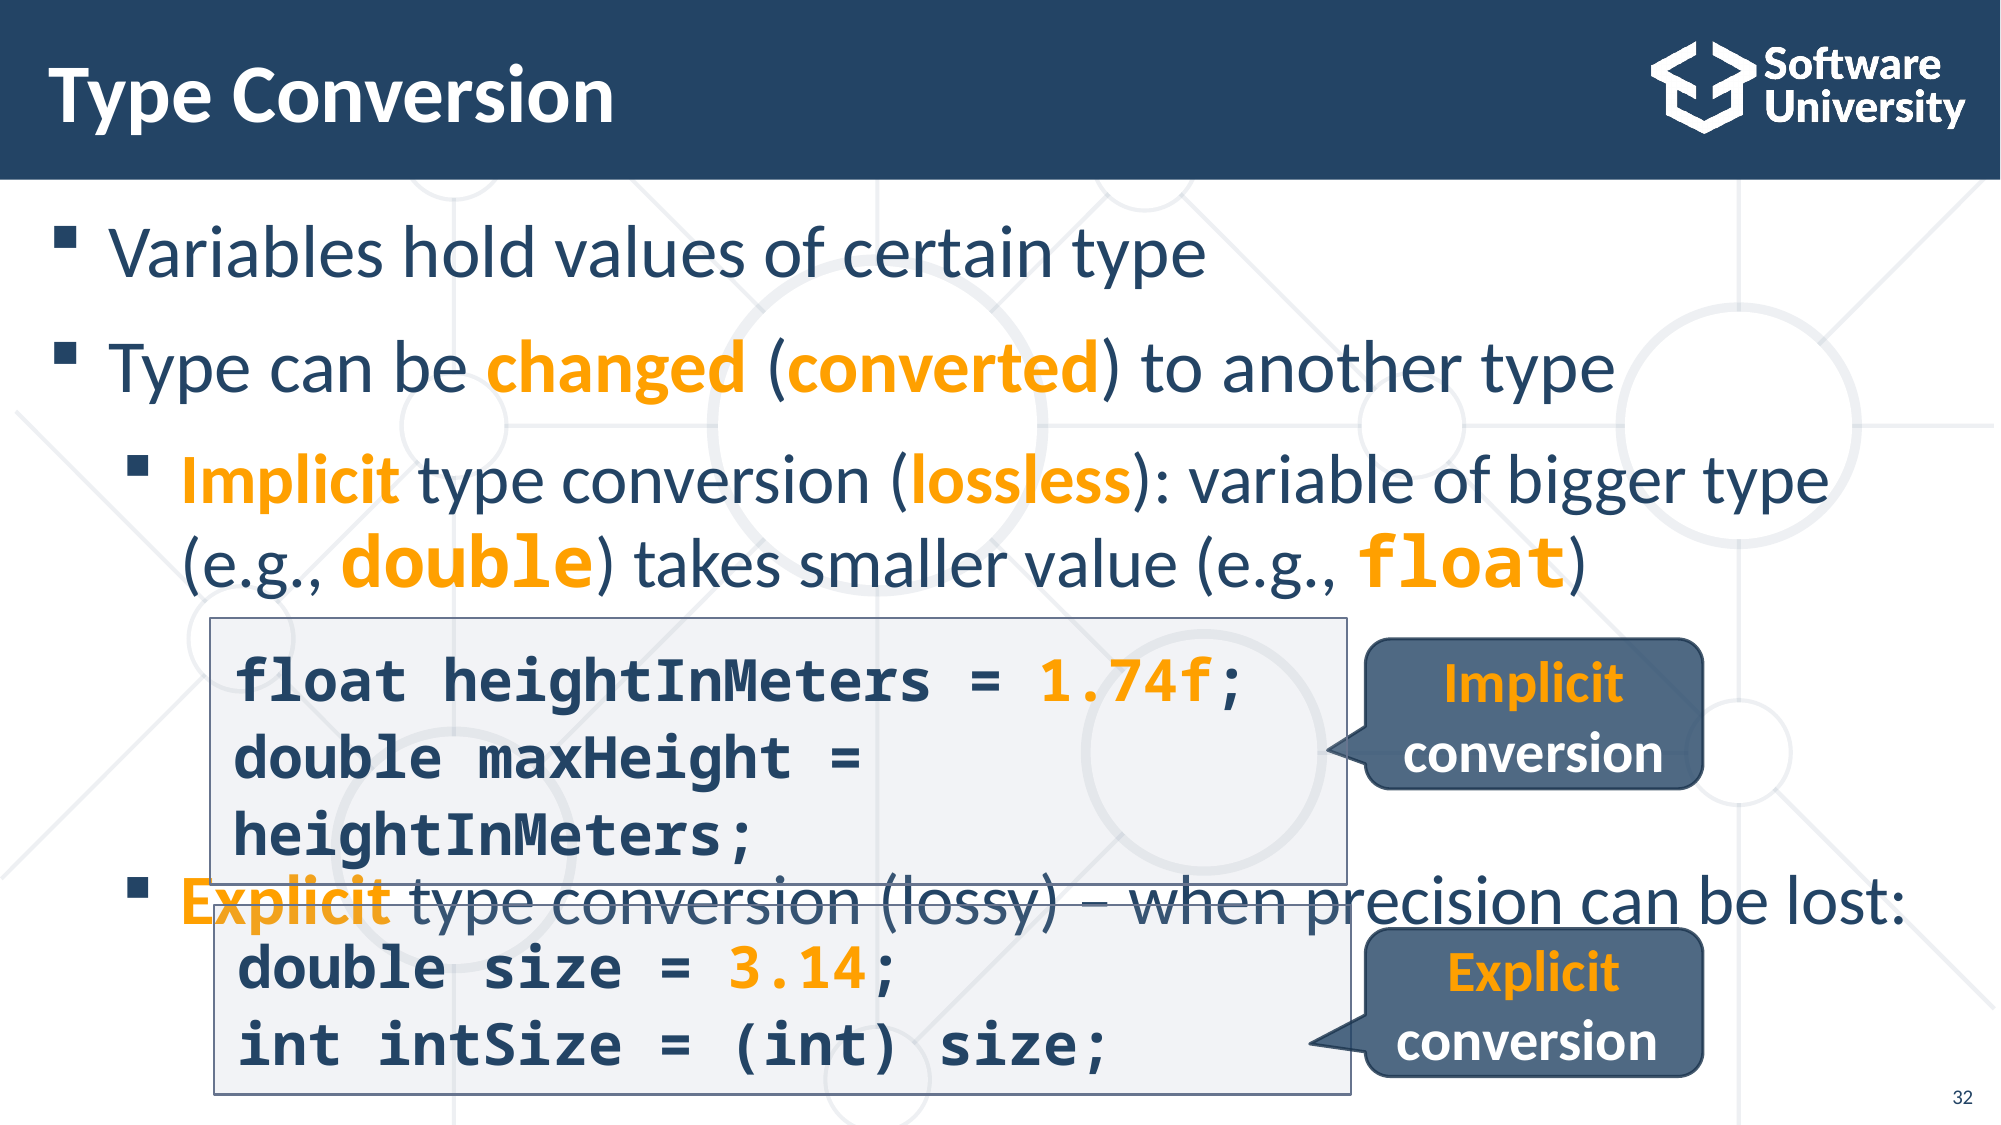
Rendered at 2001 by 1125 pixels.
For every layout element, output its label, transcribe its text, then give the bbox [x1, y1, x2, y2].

title Type Conversion [31, 16, 1625, 162]
text_box Implicit conversion [1348, 636, 1706, 792]
picture [1651, 41, 1966, 134]
slide_number 32 [1927, 1067, 1989, 1117]
text_box Explicit conversion [1307, 926, 1706, 1079]
list Variables hold values of certain type Type can be changed (converted) to another type Implicit type conversion (lossless): variable of bigger type (e.g., double) takes smaller value (e.g., float) Explicit type conversion (lossy) – when precision can be lost: [31, 196, 1970, 1104]
text_box double size = 3.14; int intSize = (int) size; [214, 905, 1352, 1095]
text_box float heightInMeters = 1.74f; double maxHeight = heightInMeters; [210, 618, 1348, 885]
